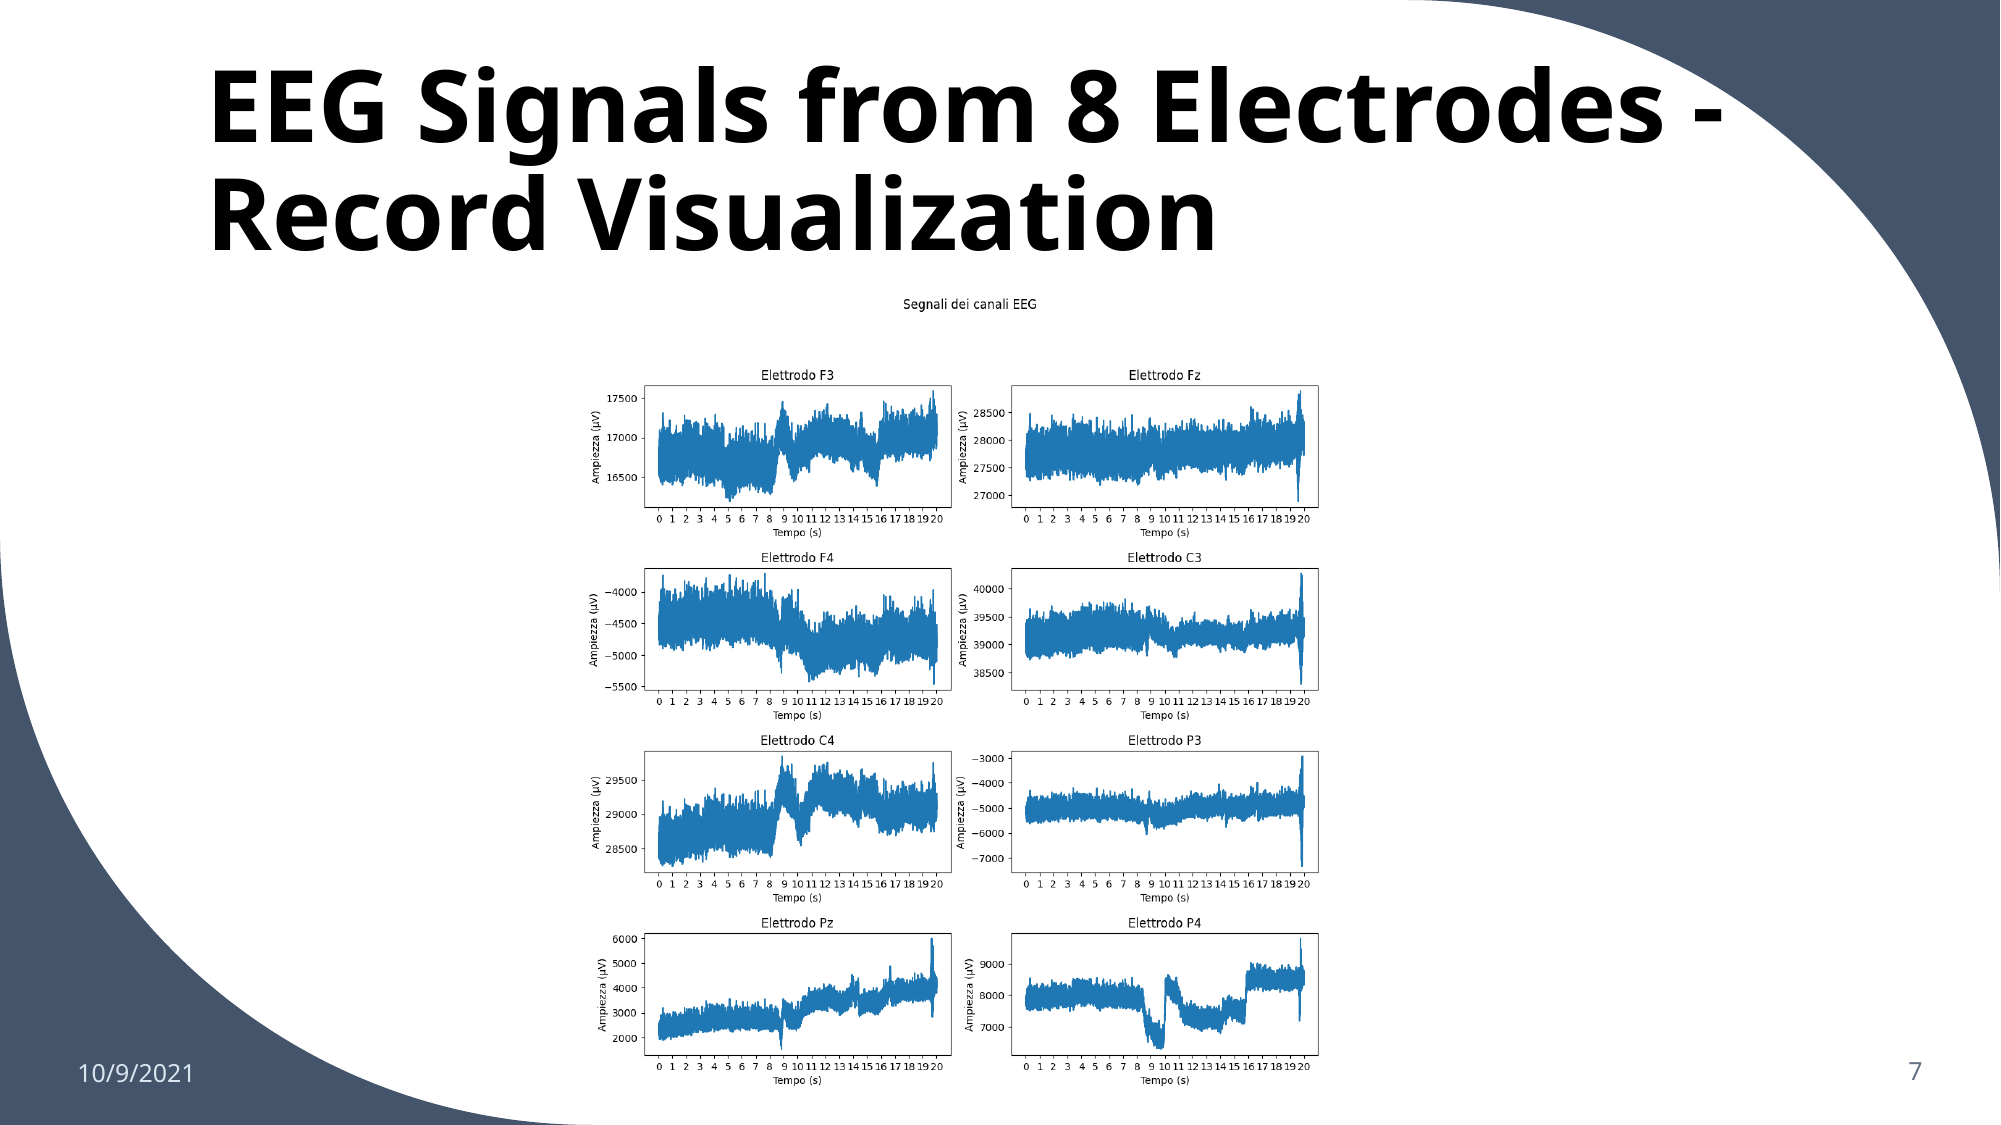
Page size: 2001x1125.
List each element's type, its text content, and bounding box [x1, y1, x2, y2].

footer PRESENTATION TITLE [662, 1042, 1338, 1103]
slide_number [62, 1042, 342, 1103]
title EEG Signals from 8 Electrodes - Record Visualization [191, 62, 1796, 280]
slide_number 7 [1665, 1042, 1938, 1103]
picture [582, 291, 1324, 1093]
